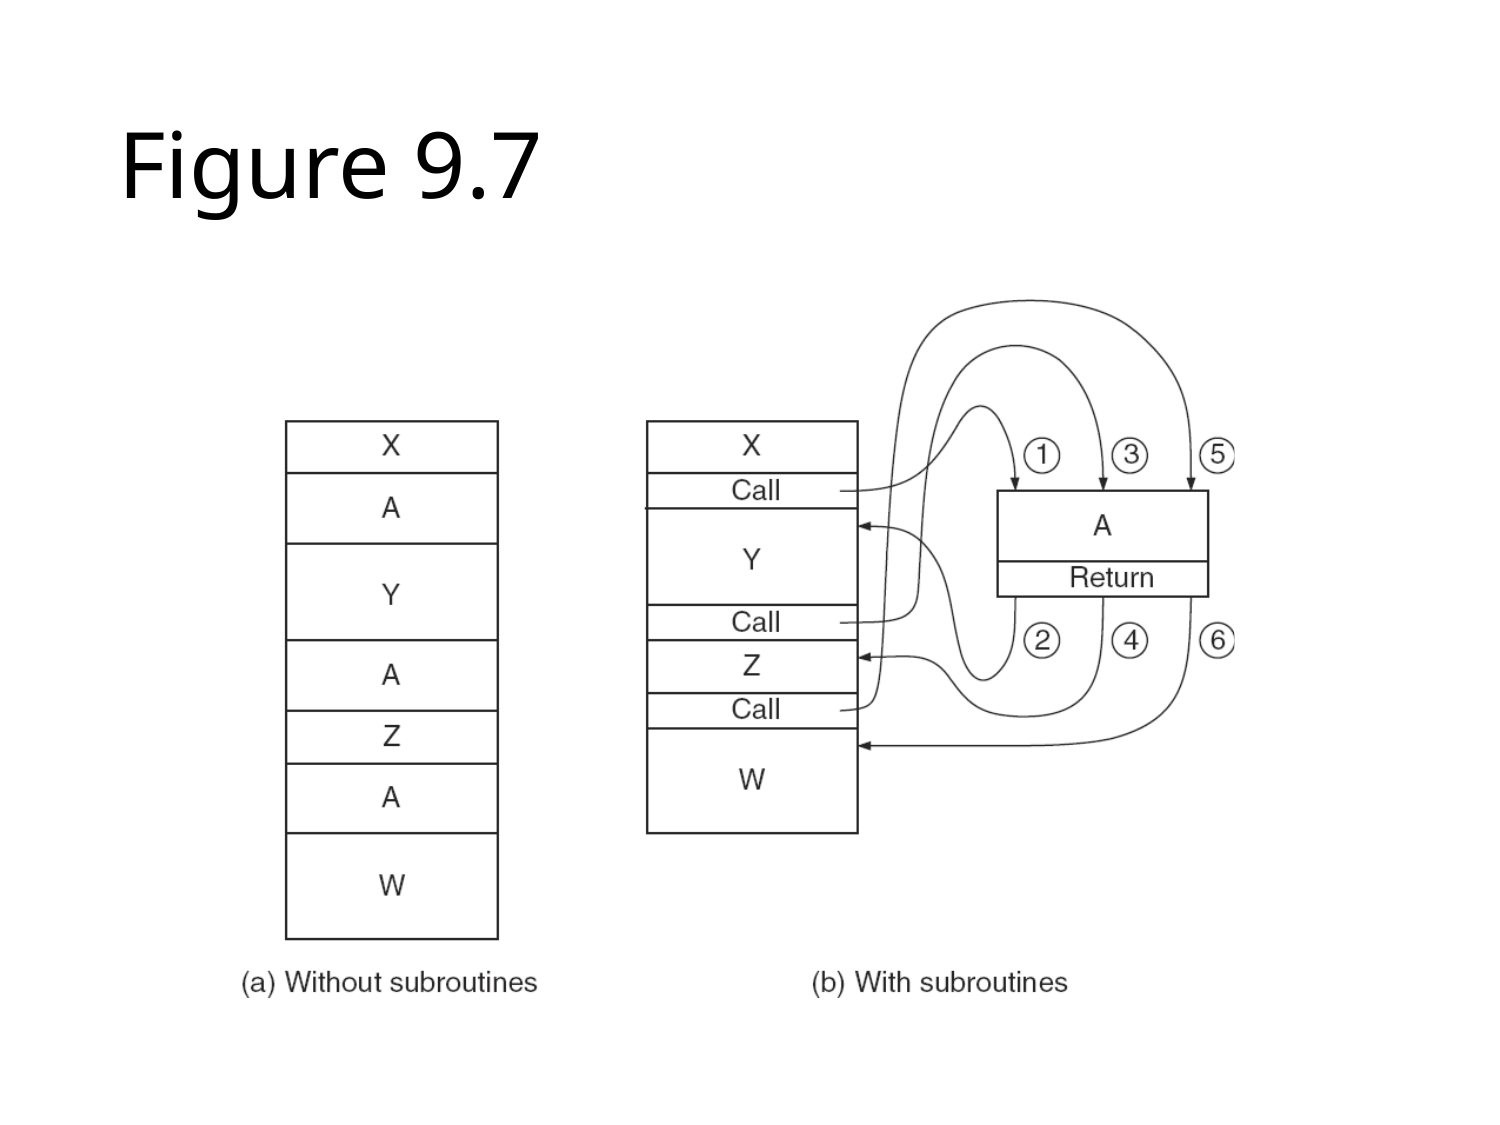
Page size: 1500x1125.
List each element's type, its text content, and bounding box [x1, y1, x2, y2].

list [238, 299, 1235, 998]
title Figure 9.7 [103, 59, 1397, 278]
